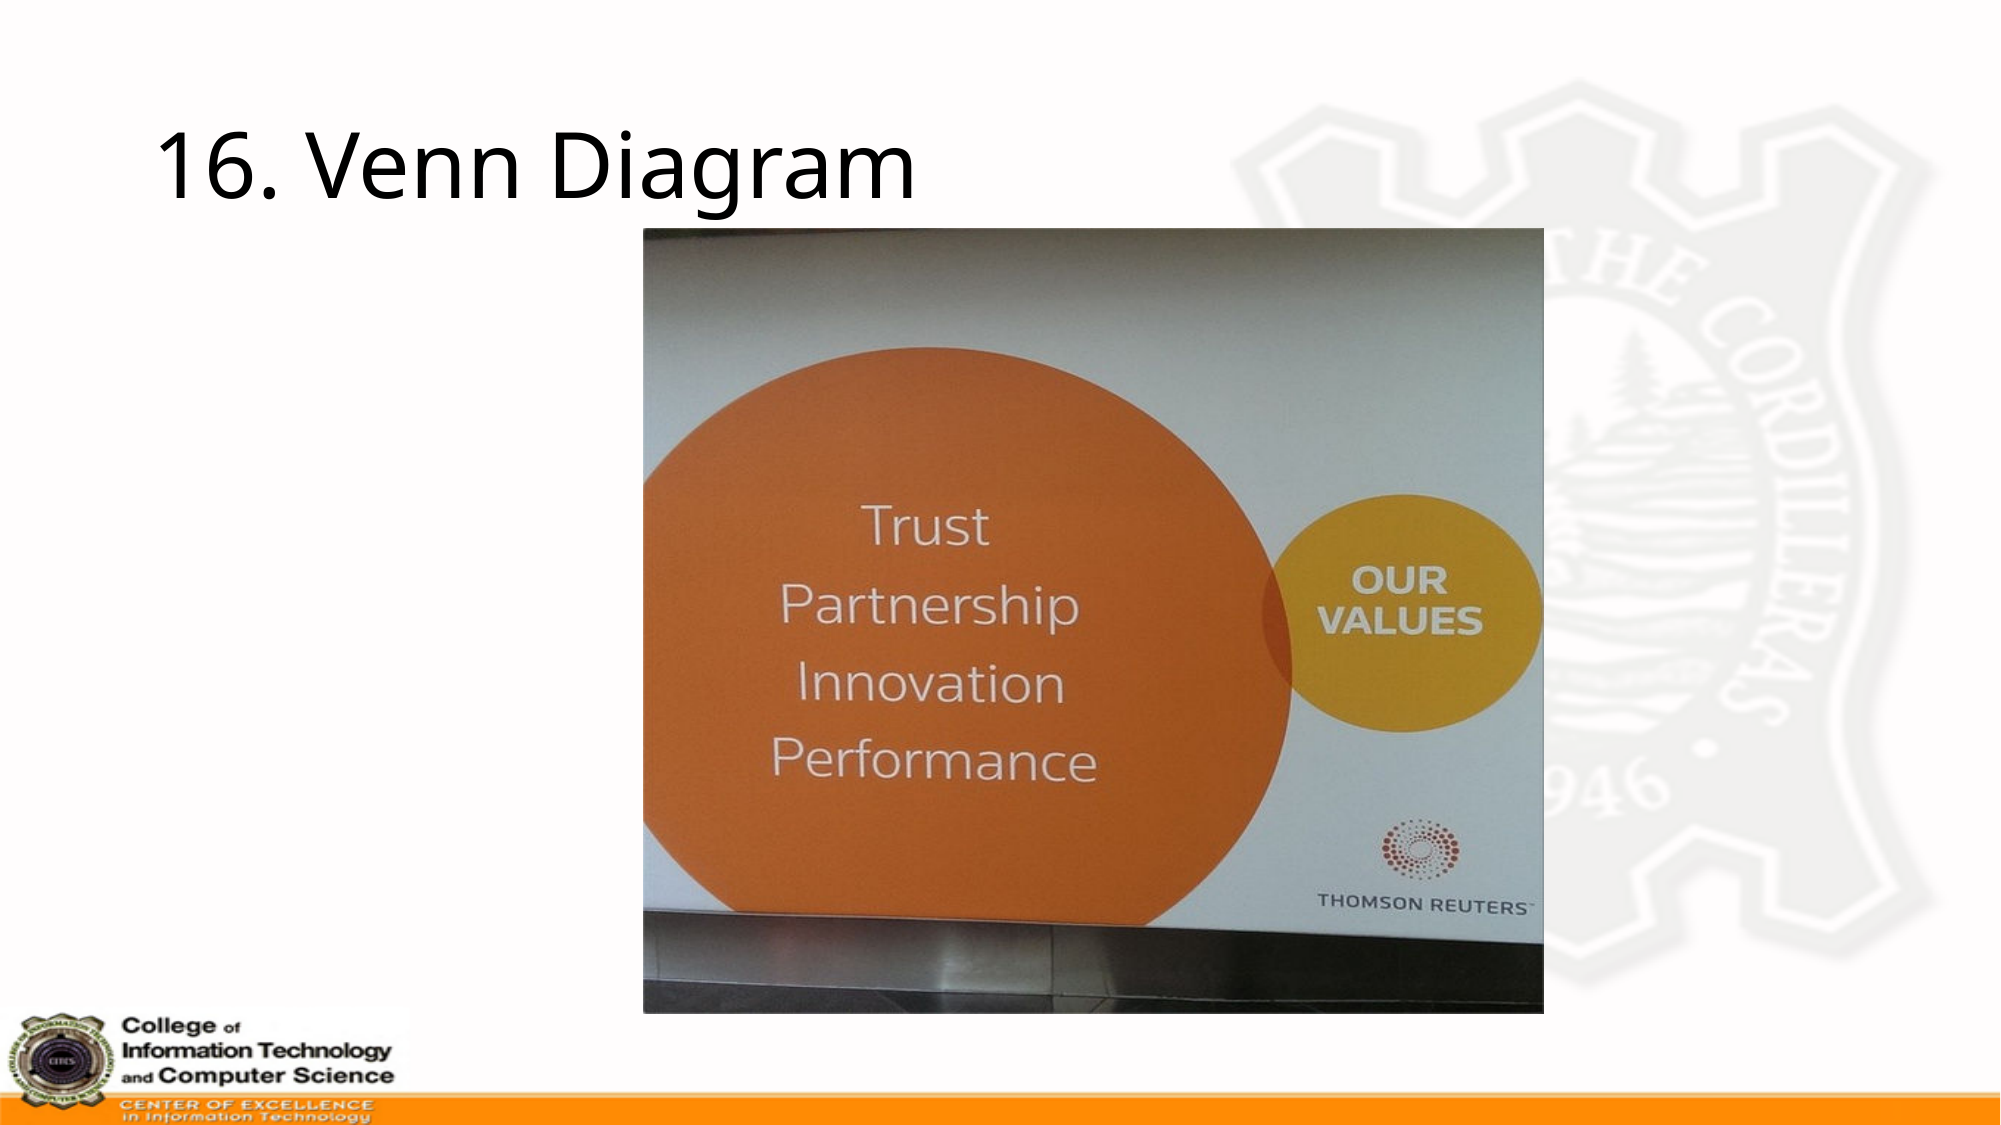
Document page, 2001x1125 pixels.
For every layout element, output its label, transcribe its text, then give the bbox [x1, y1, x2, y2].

picture [0, 0, 2001, 1125]
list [643, 228, 1544, 1014]
title 16. Venn Diagram [137, 59, 1863, 278]
